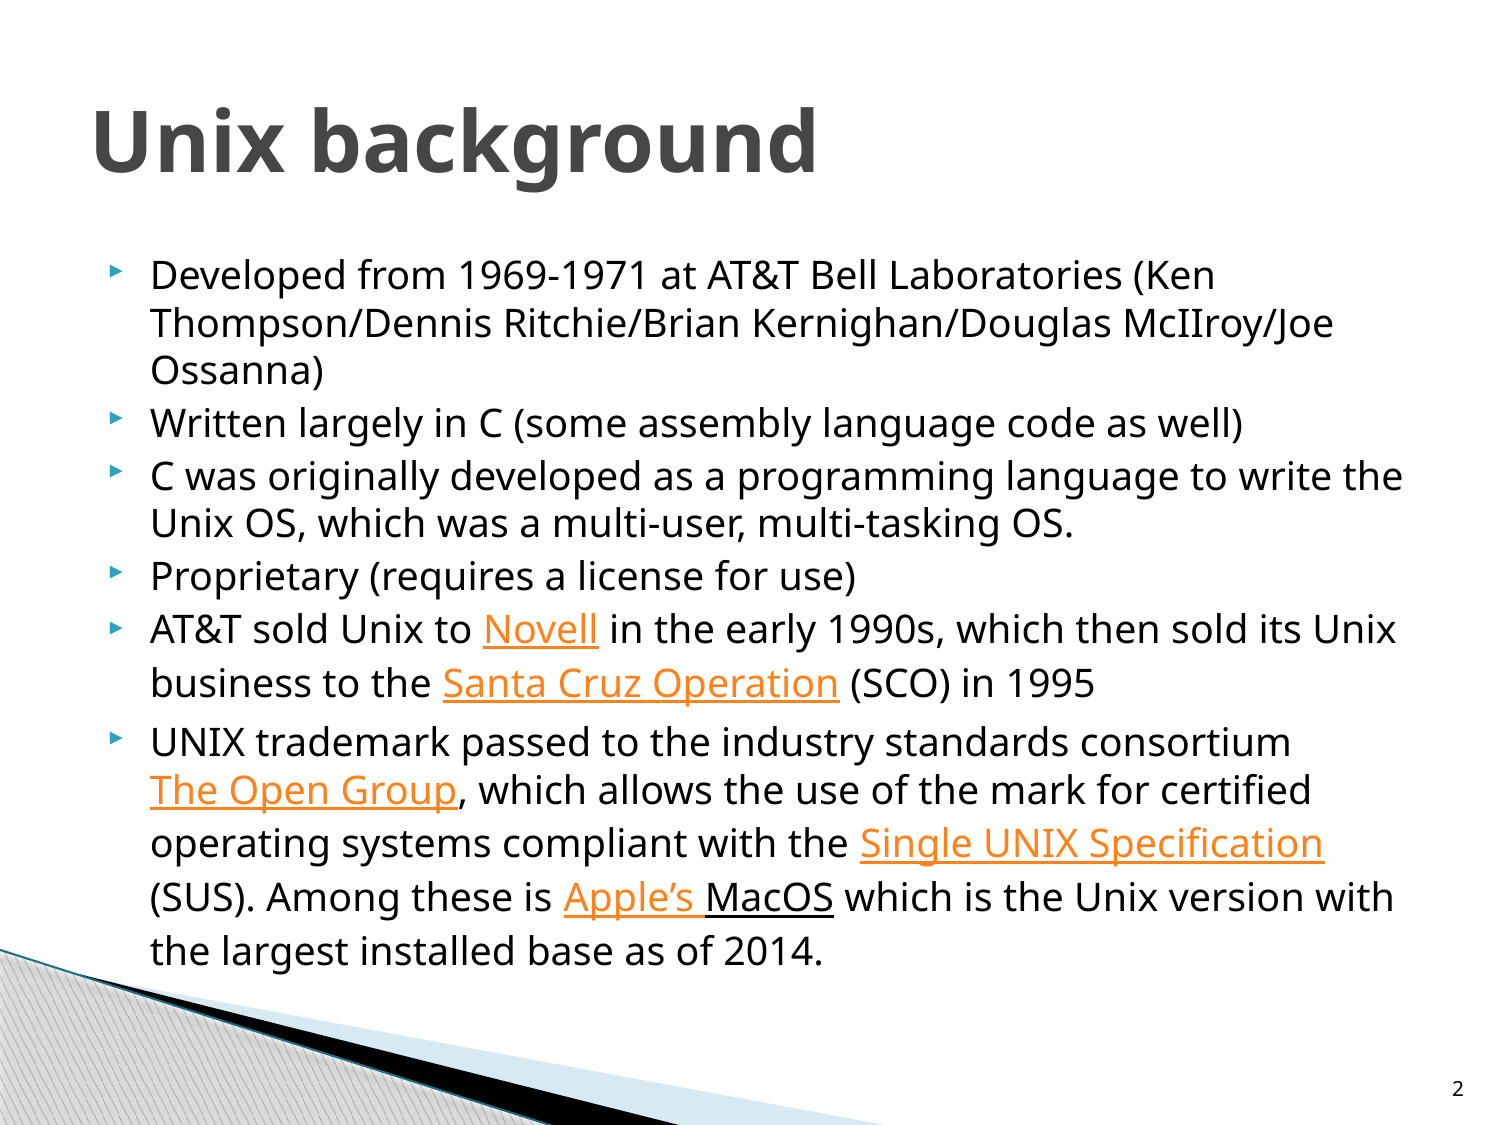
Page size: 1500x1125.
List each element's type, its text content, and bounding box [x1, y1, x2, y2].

list Developed from 1969-1971 at AT&T Bell Laboratories (Ken Thompson/Dennis Ritchie/Brian Kernighan/Douglas McIIroy/Joe Ossanna) Written largely in C (some assembly language code as well) C was originally developed as a programming language to write the Unix OS, which was a multi-user, multi-tasking OS. Proprietary (requires a license for use) AT&T sold Unix to Novell in the early 1990s, which then sold its Unix business to the Santa Cruz Operation (SCO) in 1995 UNIX trademark passed to the industry standards consortium The Open Group, which allows the use of the mark for certified operating systems compliant with the Single UNIX Specification (SUS). Among these is Apple’s MacOS which is the Unix version with the largest installed base as of 2014. [75, 243, 1425, 986]
slide_number 2 [1418, 1051, 1479, 1112]
title Unix background [75, 45, 1425, 233]
